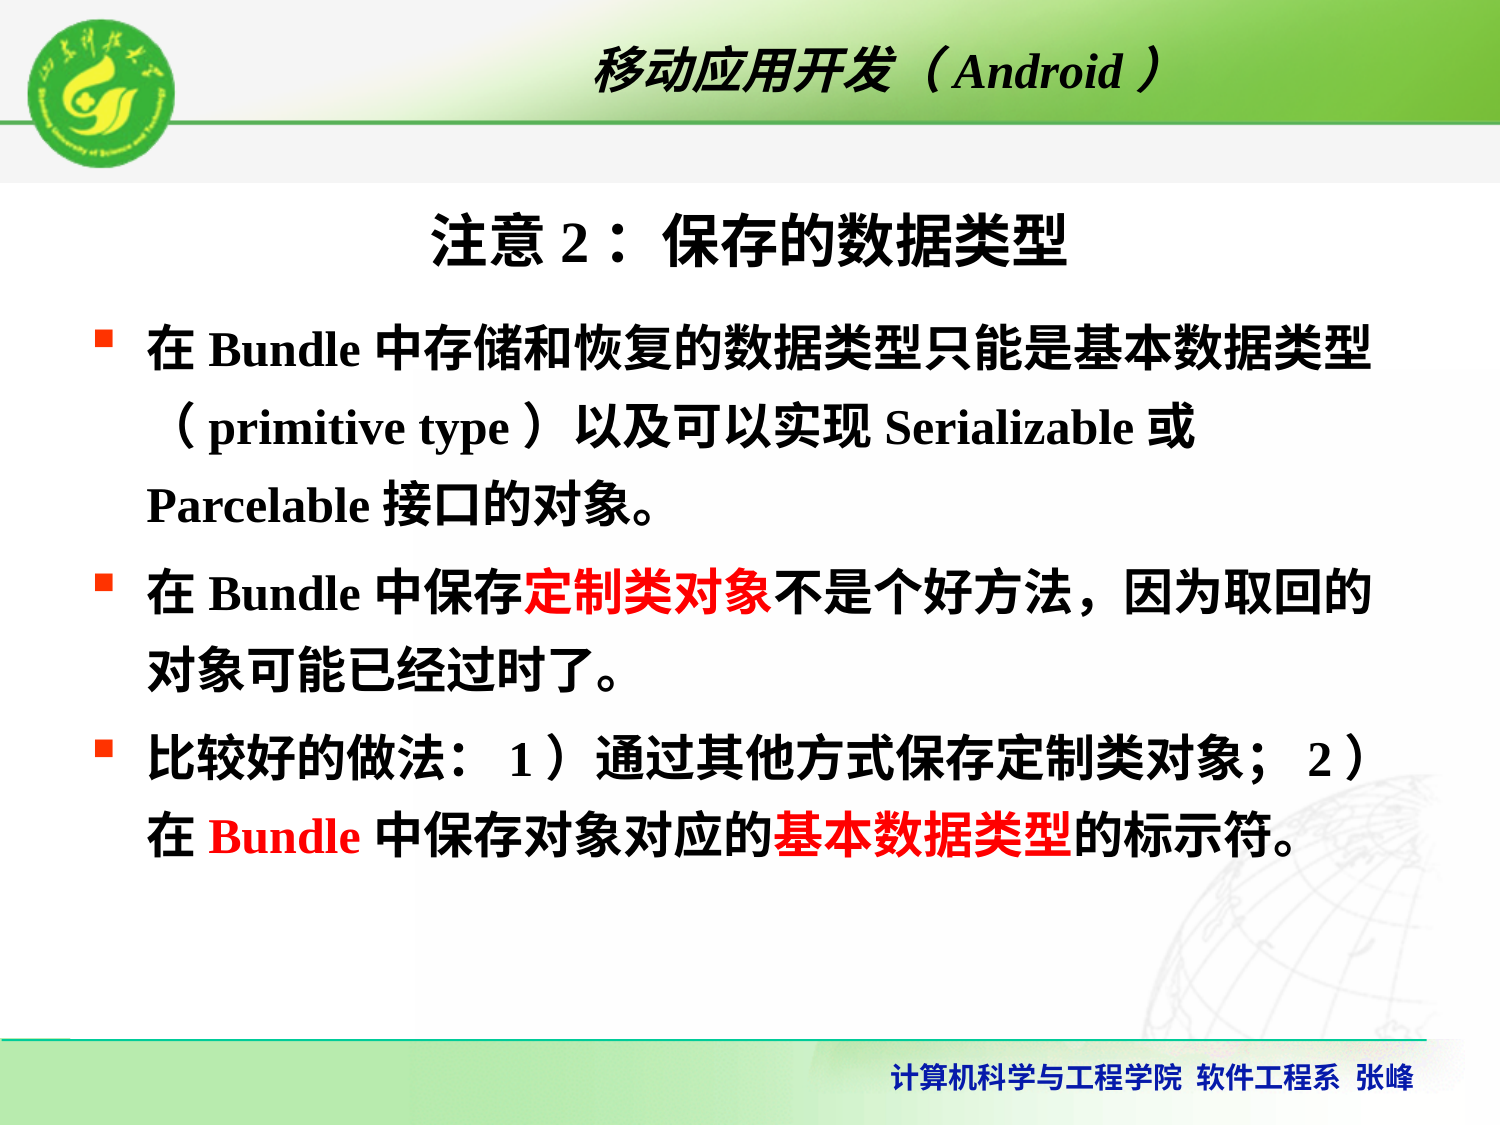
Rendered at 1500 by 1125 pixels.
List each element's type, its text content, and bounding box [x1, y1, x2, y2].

title 注意2：保存的数据类型 [75, 196, 1425, 290]
list 在Bundle中存储和恢复的数据类型只能是基本数据类型（primitive type）以及可以实现Serializable或Parcelable接口的对象。 在Bundle中保存定制类对象不是个好方法，因为取回的对象可能已经过时了。 比较好的做法：1）通过其他方式保存定制类对象；2）在Bundle中保存对象对应的基本数据类型的标示符。 [75, 290, 1425, 1005]
picture [0, 0, 1500, 1125]
